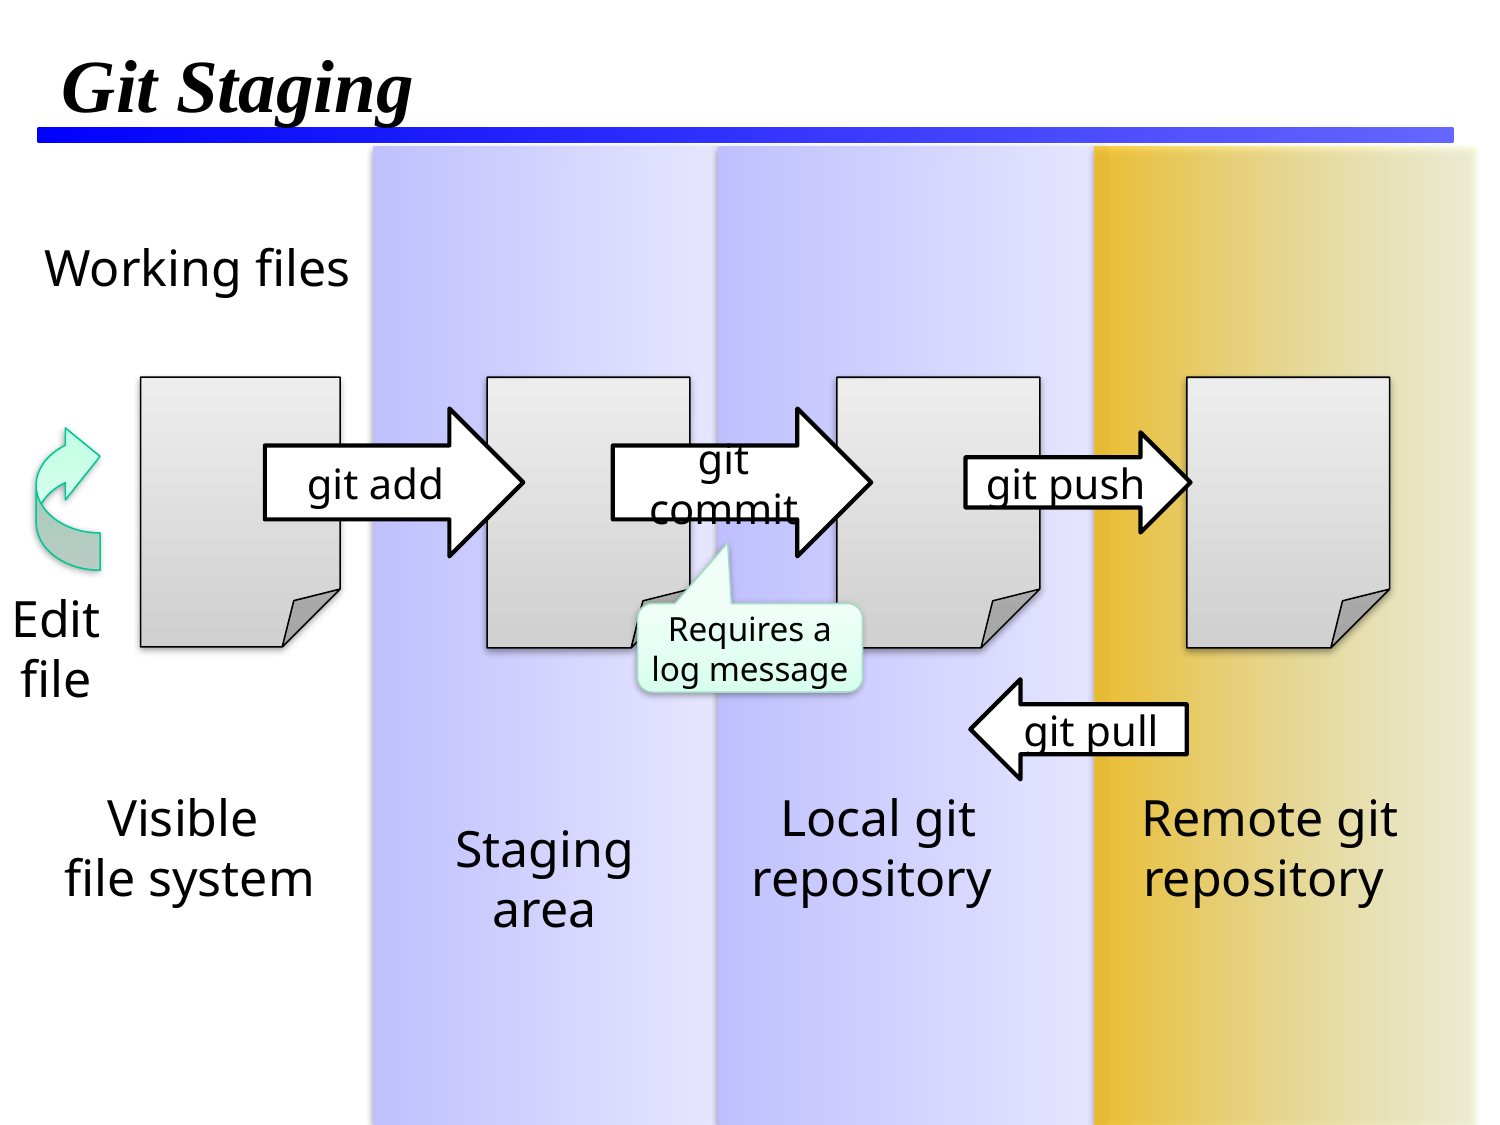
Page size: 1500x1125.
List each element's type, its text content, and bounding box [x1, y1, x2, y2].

text_box [718, 158, 1089, 455]
text_box git push [963, 430, 1193, 535]
text_box [836, 376, 1041, 649]
text_box Staging area [385, 809, 705, 945]
text_box [1186, 376, 1391, 649]
text_box [1094, 146, 1478, 1125]
text_box Visible file system [42, 779, 337, 915]
text_box Remote git repository [1110, 779, 1430, 915]
text_box [373, 522, 713, 1125]
text_box [718, 510, 1089, 779]
text_box [718, 757, 1089, 1125]
text_box [35, 427, 101, 572]
text_box Requires a log message [636, 542, 864, 693]
text_box Working files [22, 229, 372, 305]
text_box [486, 376, 691, 649]
text_box git add [262, 406, 526, 559]
text_box [373, 158, 713, 443]
text_box git pull [968, 677, 1189, 782]
text_box git commit [610, 406, 874, 559]
text_box Local git repository [718, 779, 1038, 915]
text_box Edit file [0, 579, 127, 715]
text_box [139, 376, 341, 648]
title Git Staging [46, 7, 1454, 158]
